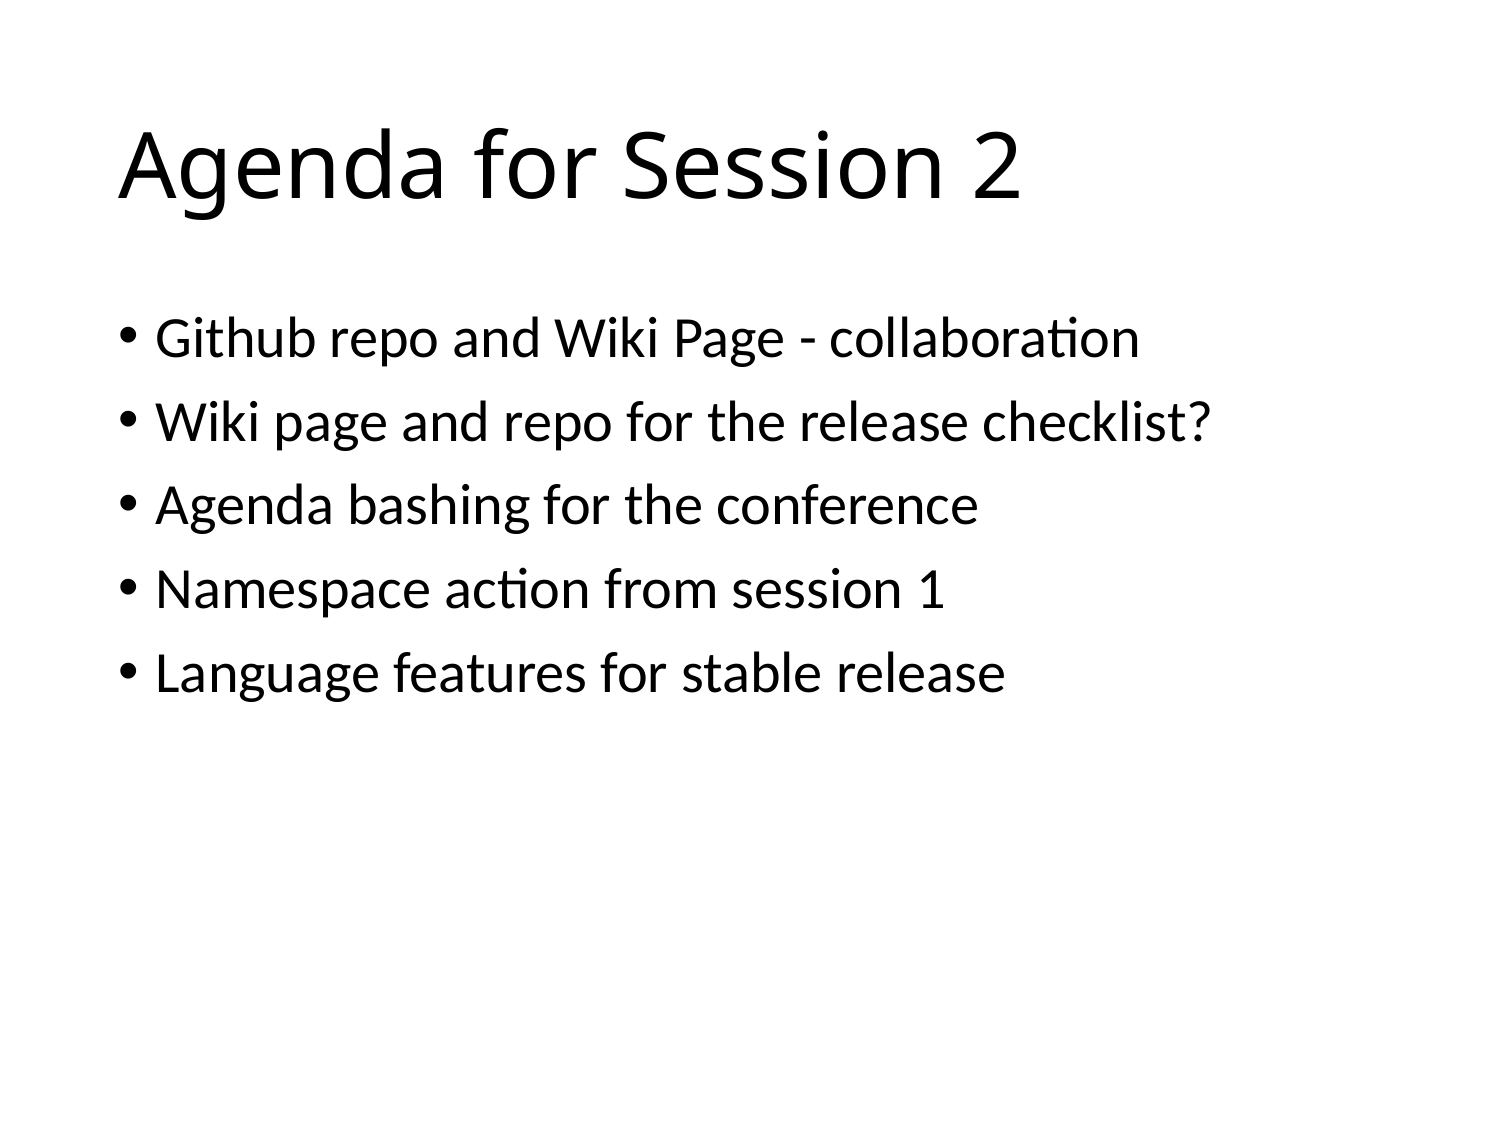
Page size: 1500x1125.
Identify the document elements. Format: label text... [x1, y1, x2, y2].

title Agenda for Session 2 [103, 59, 1397, 278]
list Github repo and Wiki Page - collaboration Wiki page and repo for the release checklist? Agenda bashing for the conference Namespace action from session 1 Language features for stable release [103, 299, 1397, 1014]
